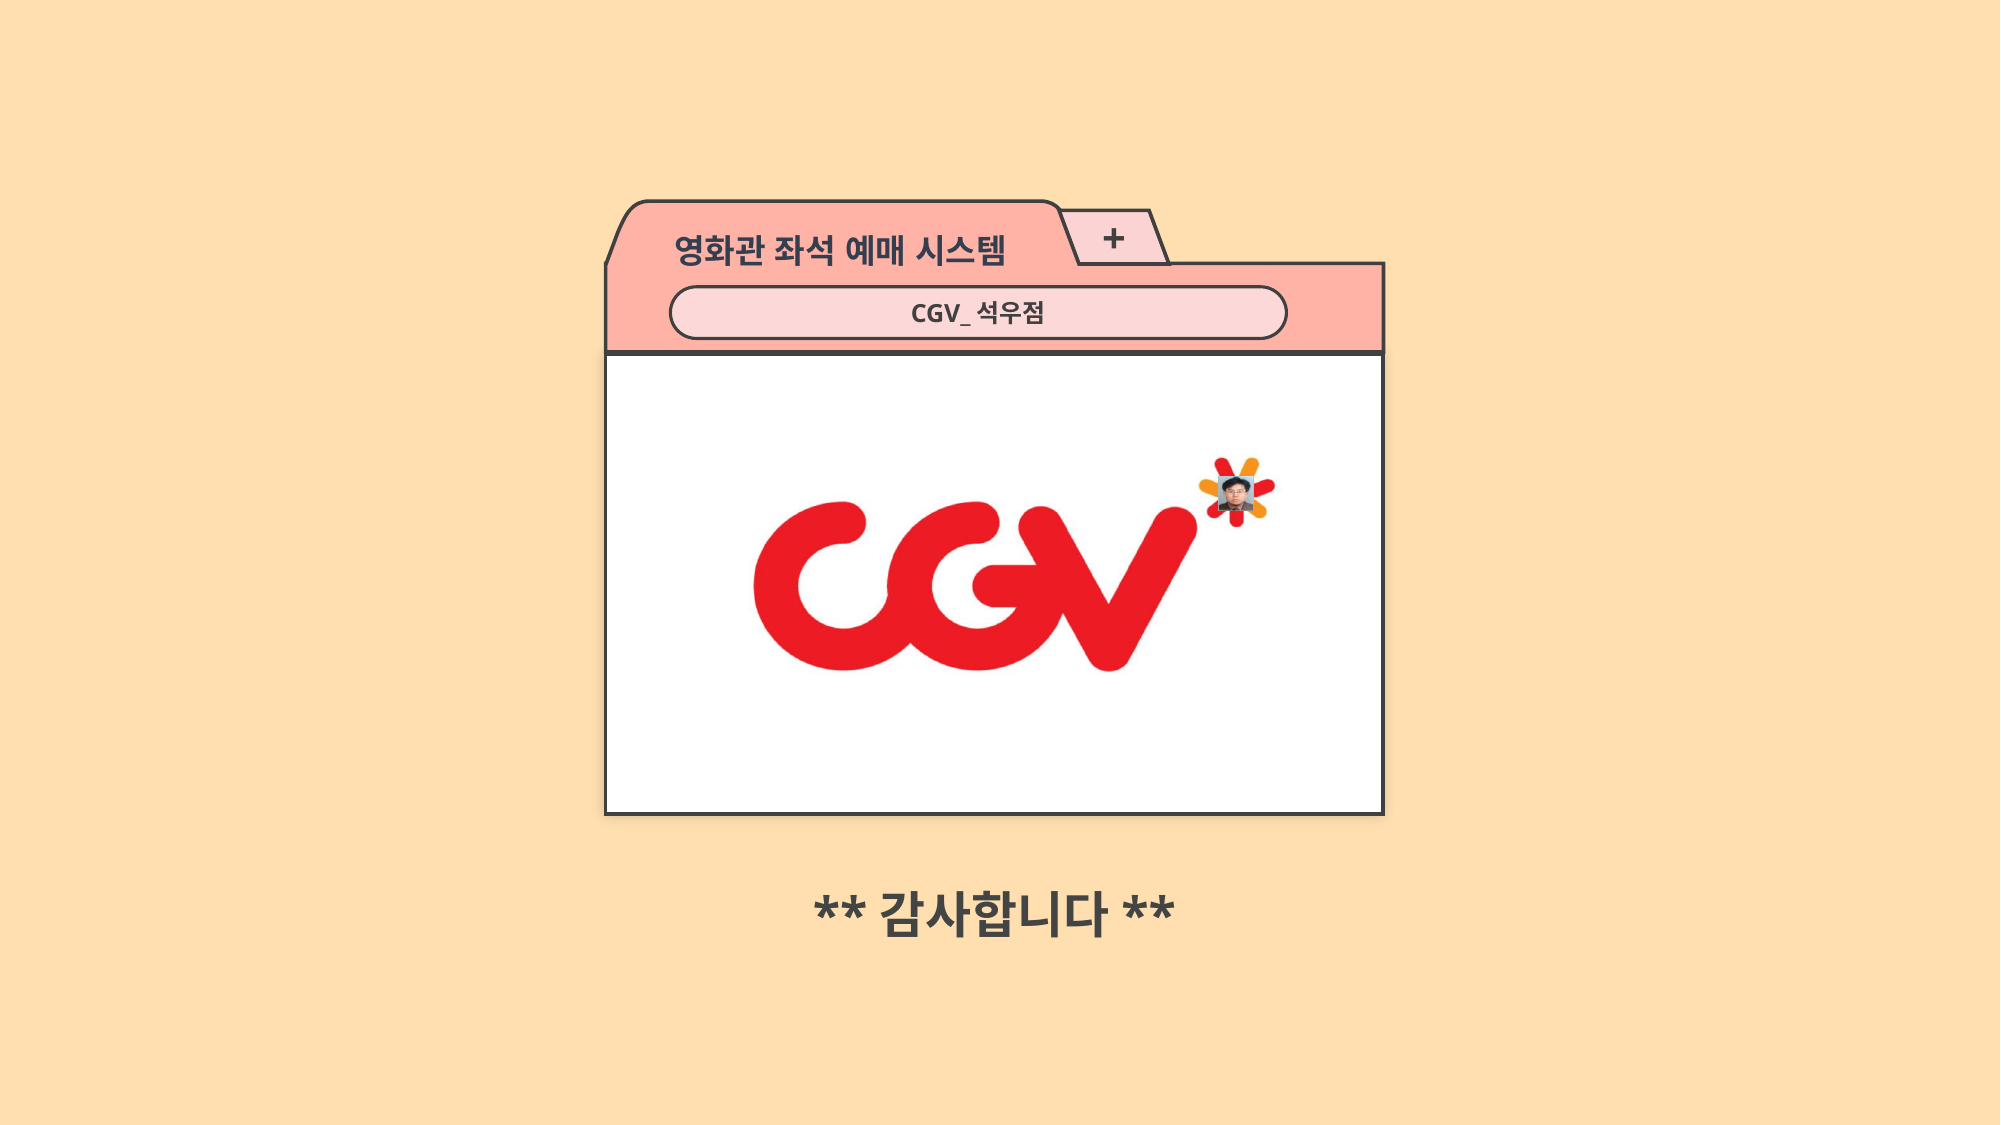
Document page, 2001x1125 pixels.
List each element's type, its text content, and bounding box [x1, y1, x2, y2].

text_box + [1060, 209, 1171, 266]
text_box **감사합니다** [605, 846, 1384, 952]
text_box CGV_석우점 [669, 285, 1288, 340]
text_box 영화관 좌석 예매 시스템 [621, 203, 1060, 278]
picture [685, 376, 1344, 759]
text_box [604, 219, 1385, 354]
text_box [605, 354, 1384, 815]
